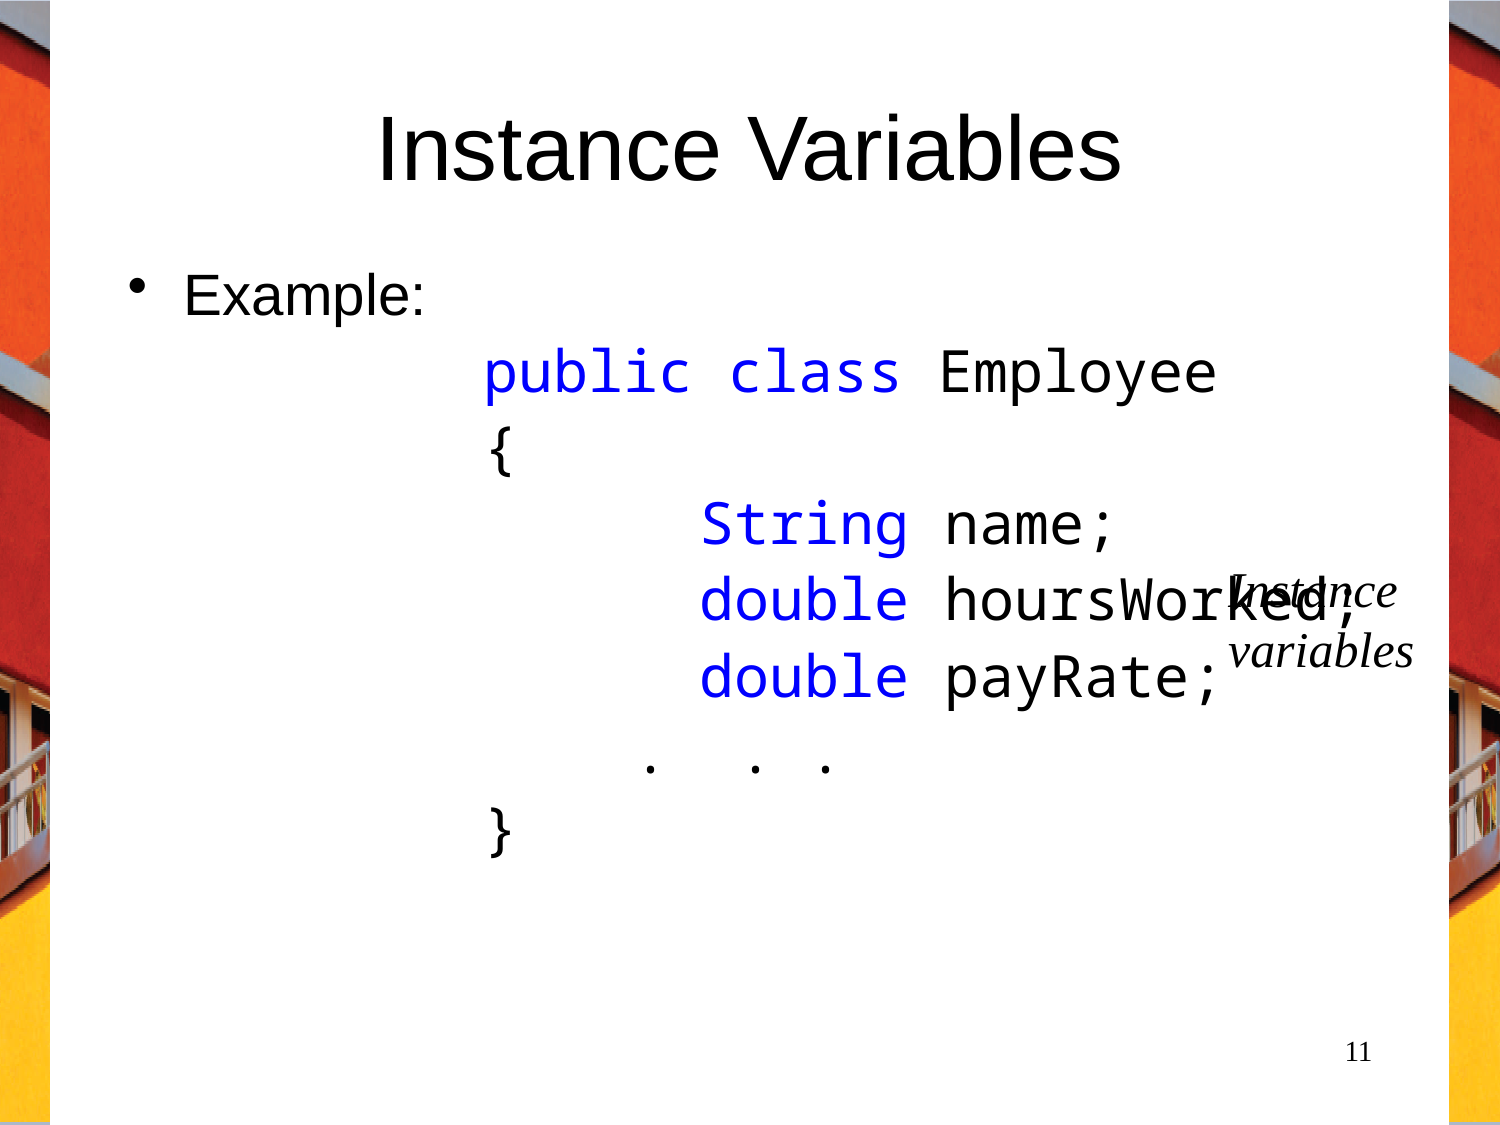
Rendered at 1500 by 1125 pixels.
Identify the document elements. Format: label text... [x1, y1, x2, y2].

title Instance Variables [112, 49, 1388, 238]
slide_number 11 [1074, 1024, 1388, 1101]
list Example: public class Employee { String name; double hoursWorked; double payRate; . . . } [112, 249, 1388, 1051]
text_box Instance variables [1213, 549, 1430, 685]
picture [1449, 0, 1500, 1125]
picture [0, 0, 50, 1125]
